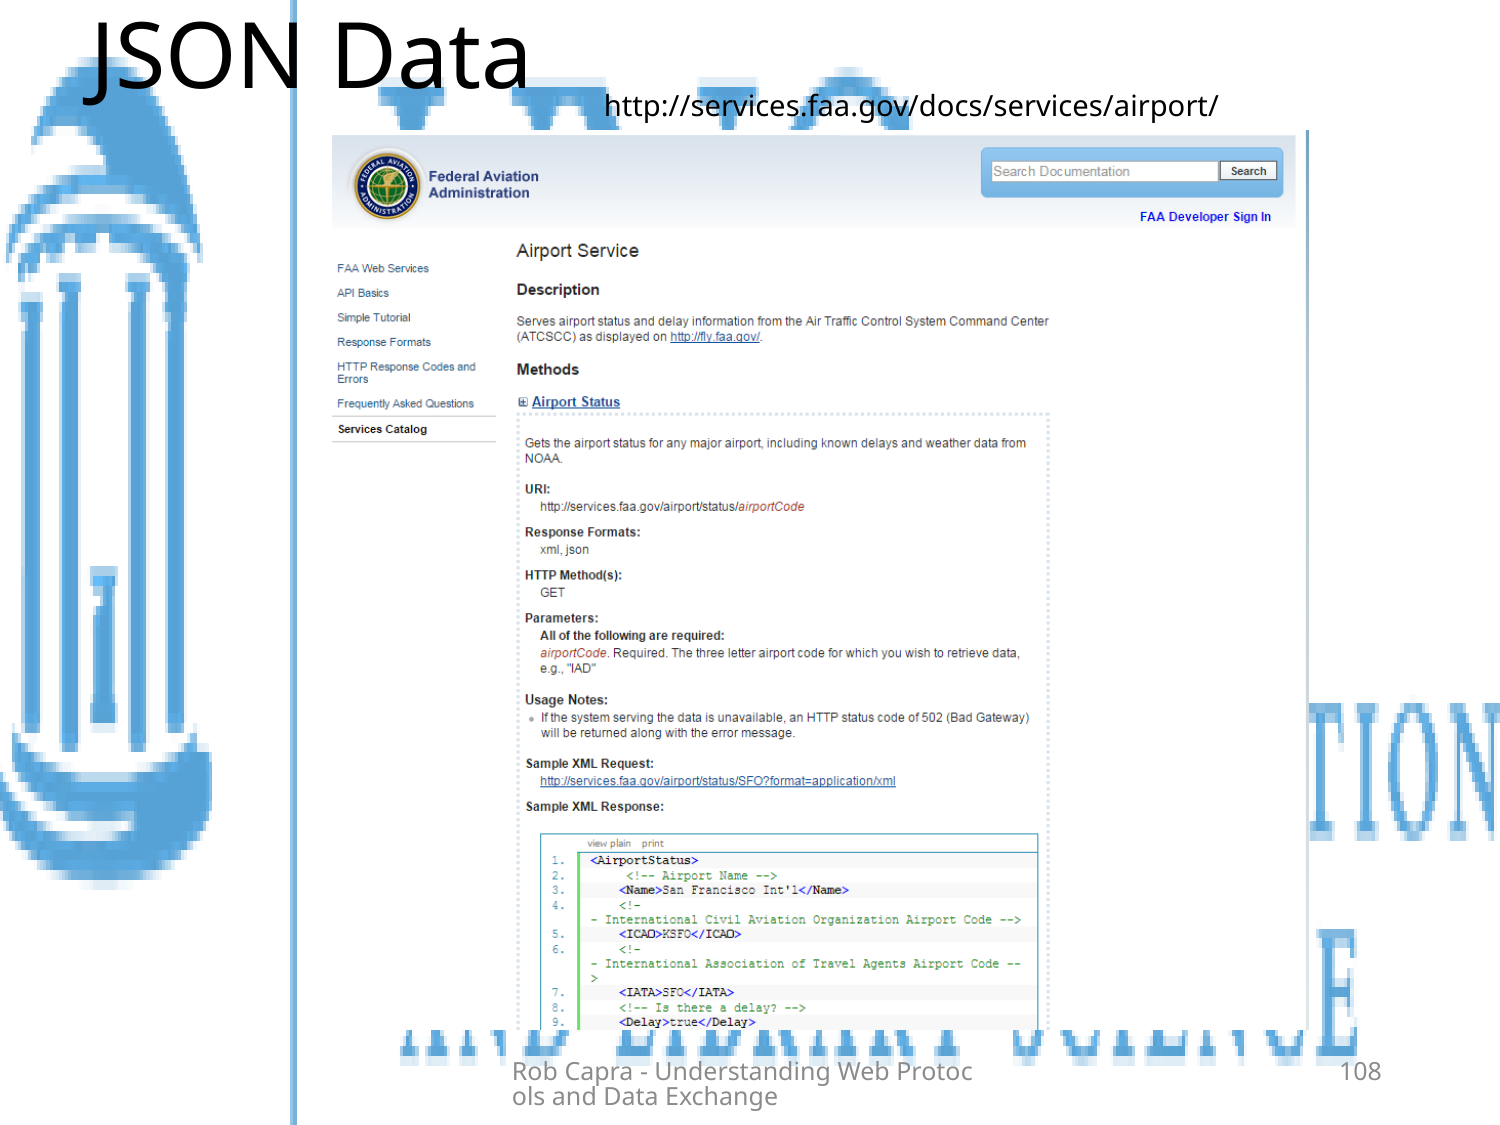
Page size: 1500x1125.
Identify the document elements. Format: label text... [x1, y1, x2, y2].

footer Rob Capra - Understanding Web Protocols and Data Exchange [496, 1042, 1004, 1103]
picture [0, 0, 1500, 1125]
text_box http://services.faa.gov/docs/services/airport/ [589, 79, 1235, 130]
title JSON Data [75, 0, 1425, 118]
slide_number 108 [1059, 1042, 1397, 1103]
